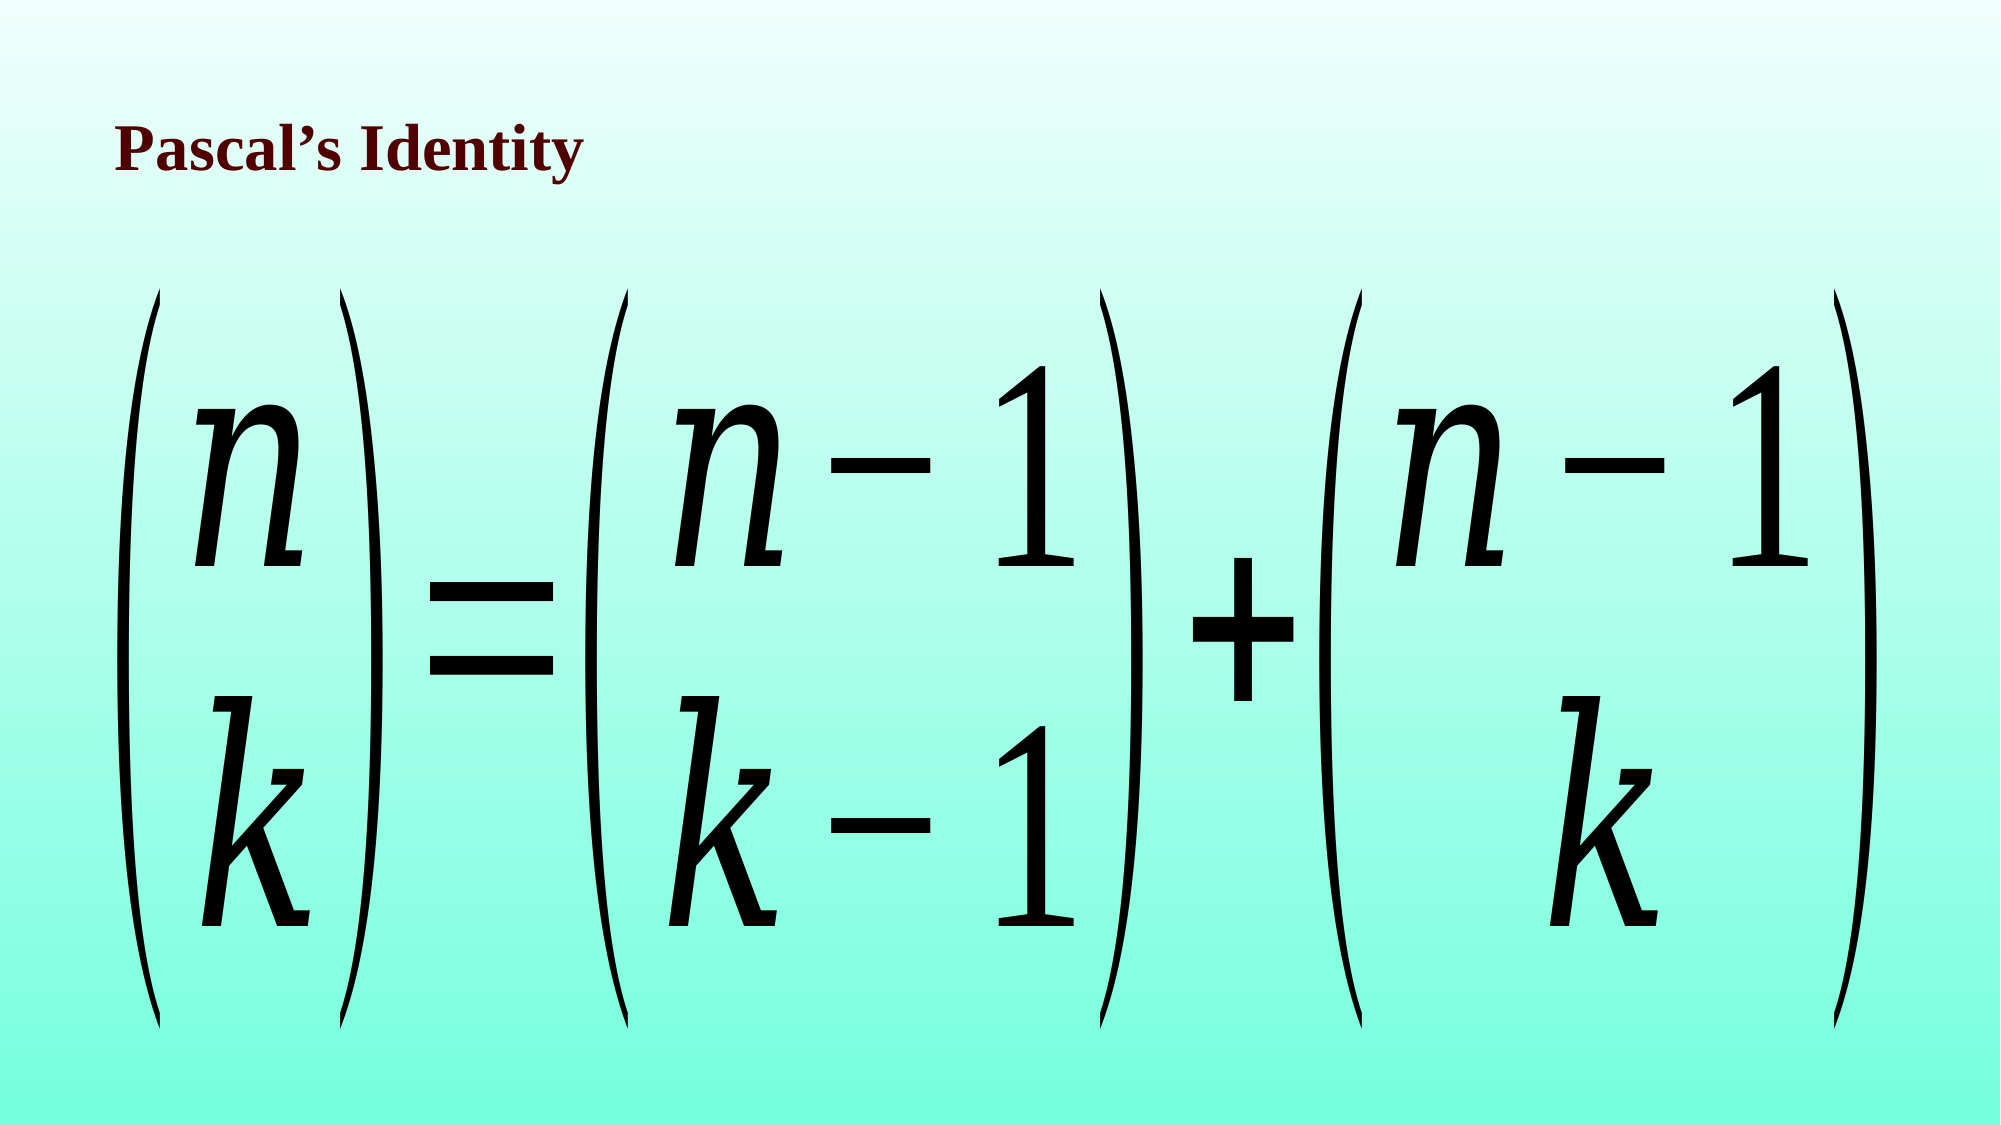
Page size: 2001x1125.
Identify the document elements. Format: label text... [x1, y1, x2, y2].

title Pascal’s Identity [99, 50, 1900, 238]
